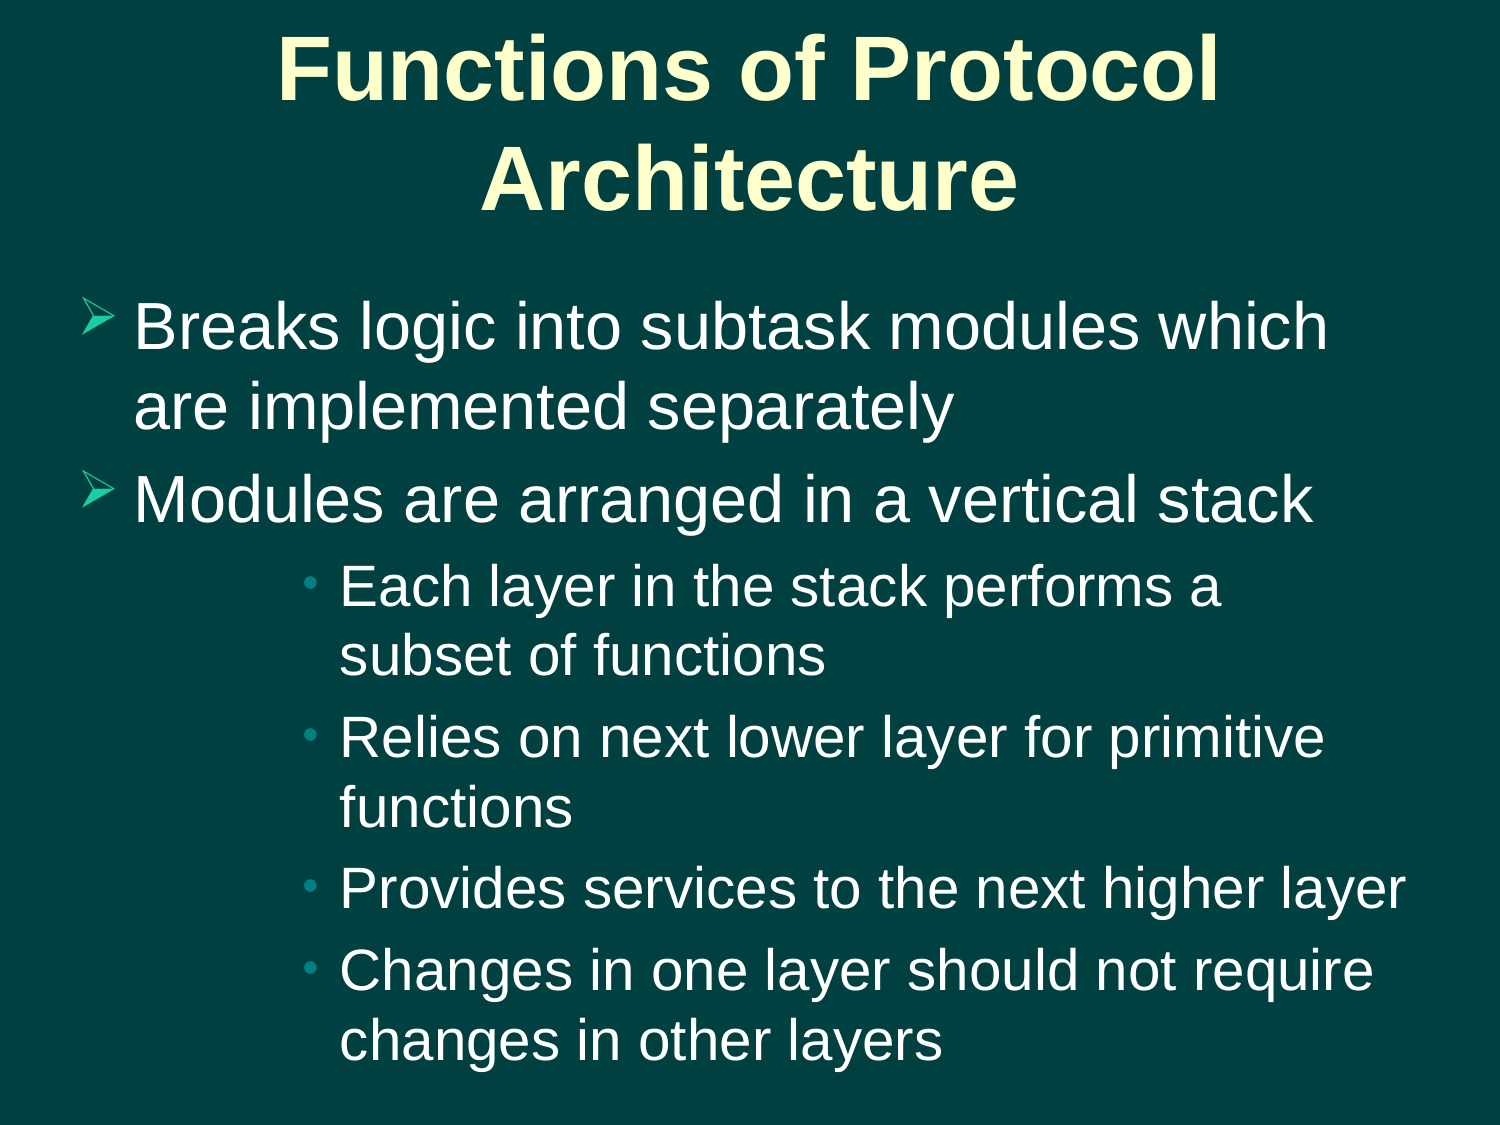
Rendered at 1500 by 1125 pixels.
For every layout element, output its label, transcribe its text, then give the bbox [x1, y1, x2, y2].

title Functions of Protocol Architecture [74, 24, 1426, 213]
list Breaks logic into subtask modules which are implemented separately Modules are arranged in a vertical stack Each layer in the stack performs a subset of functions Relies on next lower layer for primitive functions Provides services to the next higher layer Changes in one layer should not require changes in other layers [62, 274, 1426, 1125]
